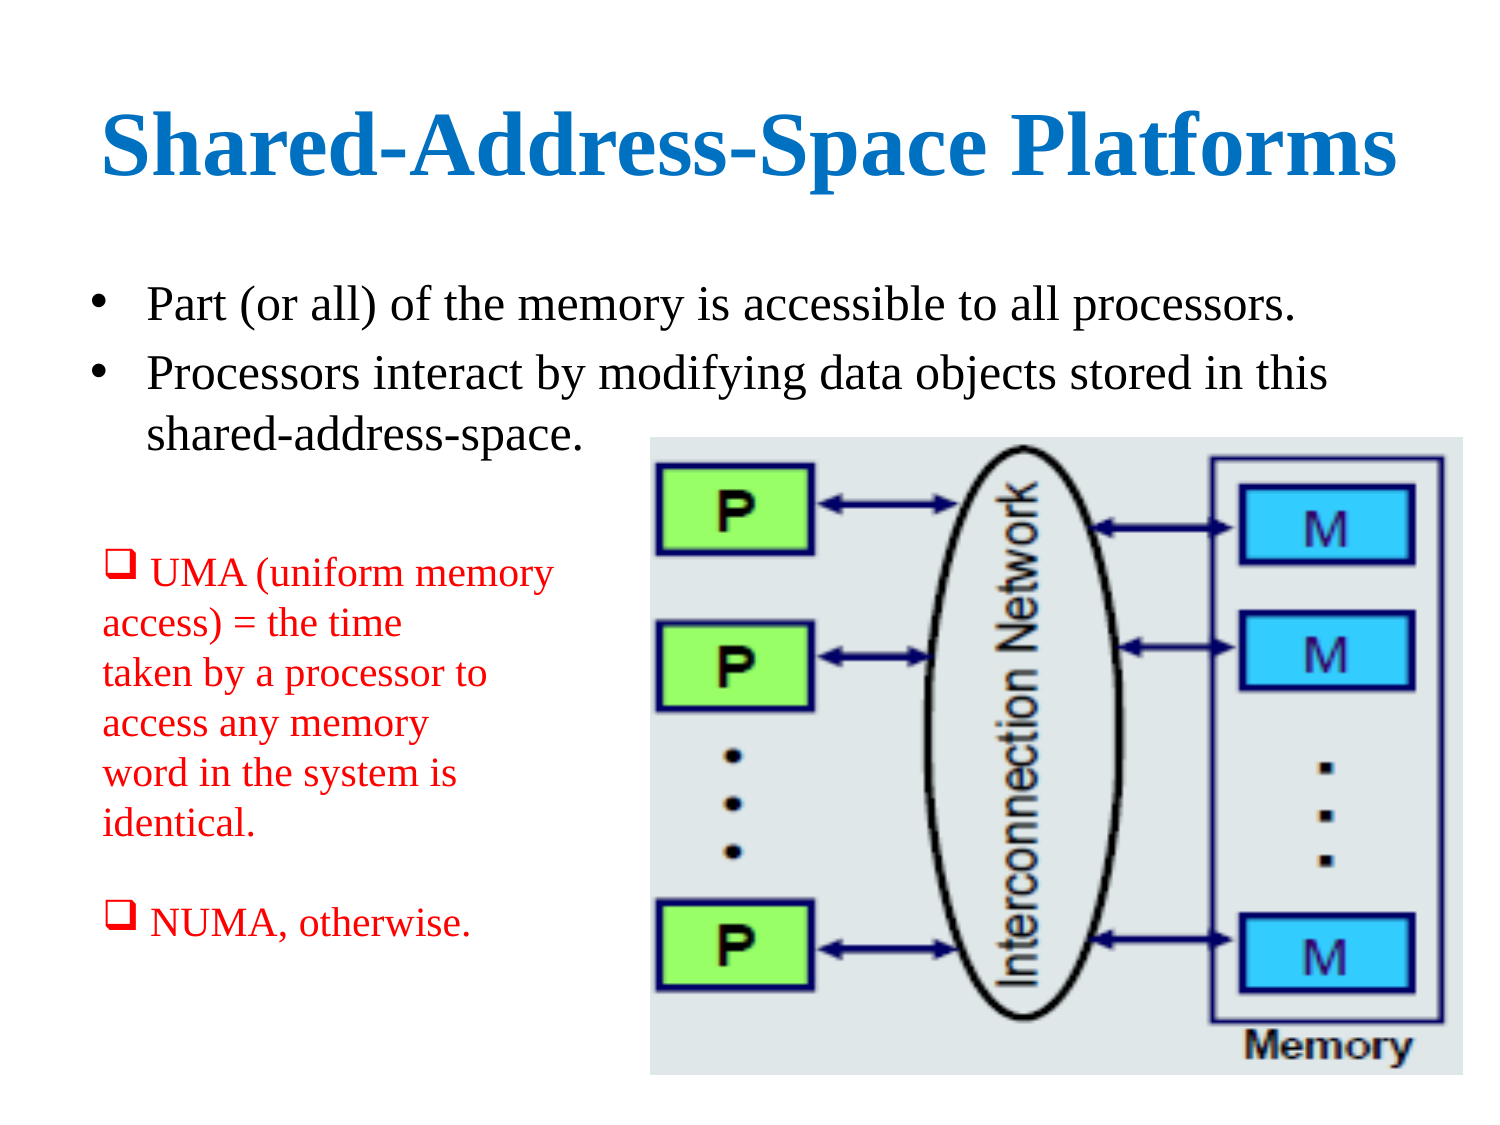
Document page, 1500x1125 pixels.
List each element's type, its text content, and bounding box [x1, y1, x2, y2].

list Part (or all) of the memory is accessible to all processors. Processors interact by modifying data objects stored in this shared-address-space. [75, 262, 1425, 1005]
picture [649, 437, 1463, 1076]
title Shared-Address-Space Platforms [75, 45, 1425, 233]
text_box UMA (uniform memory access) = the time taken by a processor to access any memory word in the system is identical. NUMA, otherwise. [87, 537, 613, 953]
